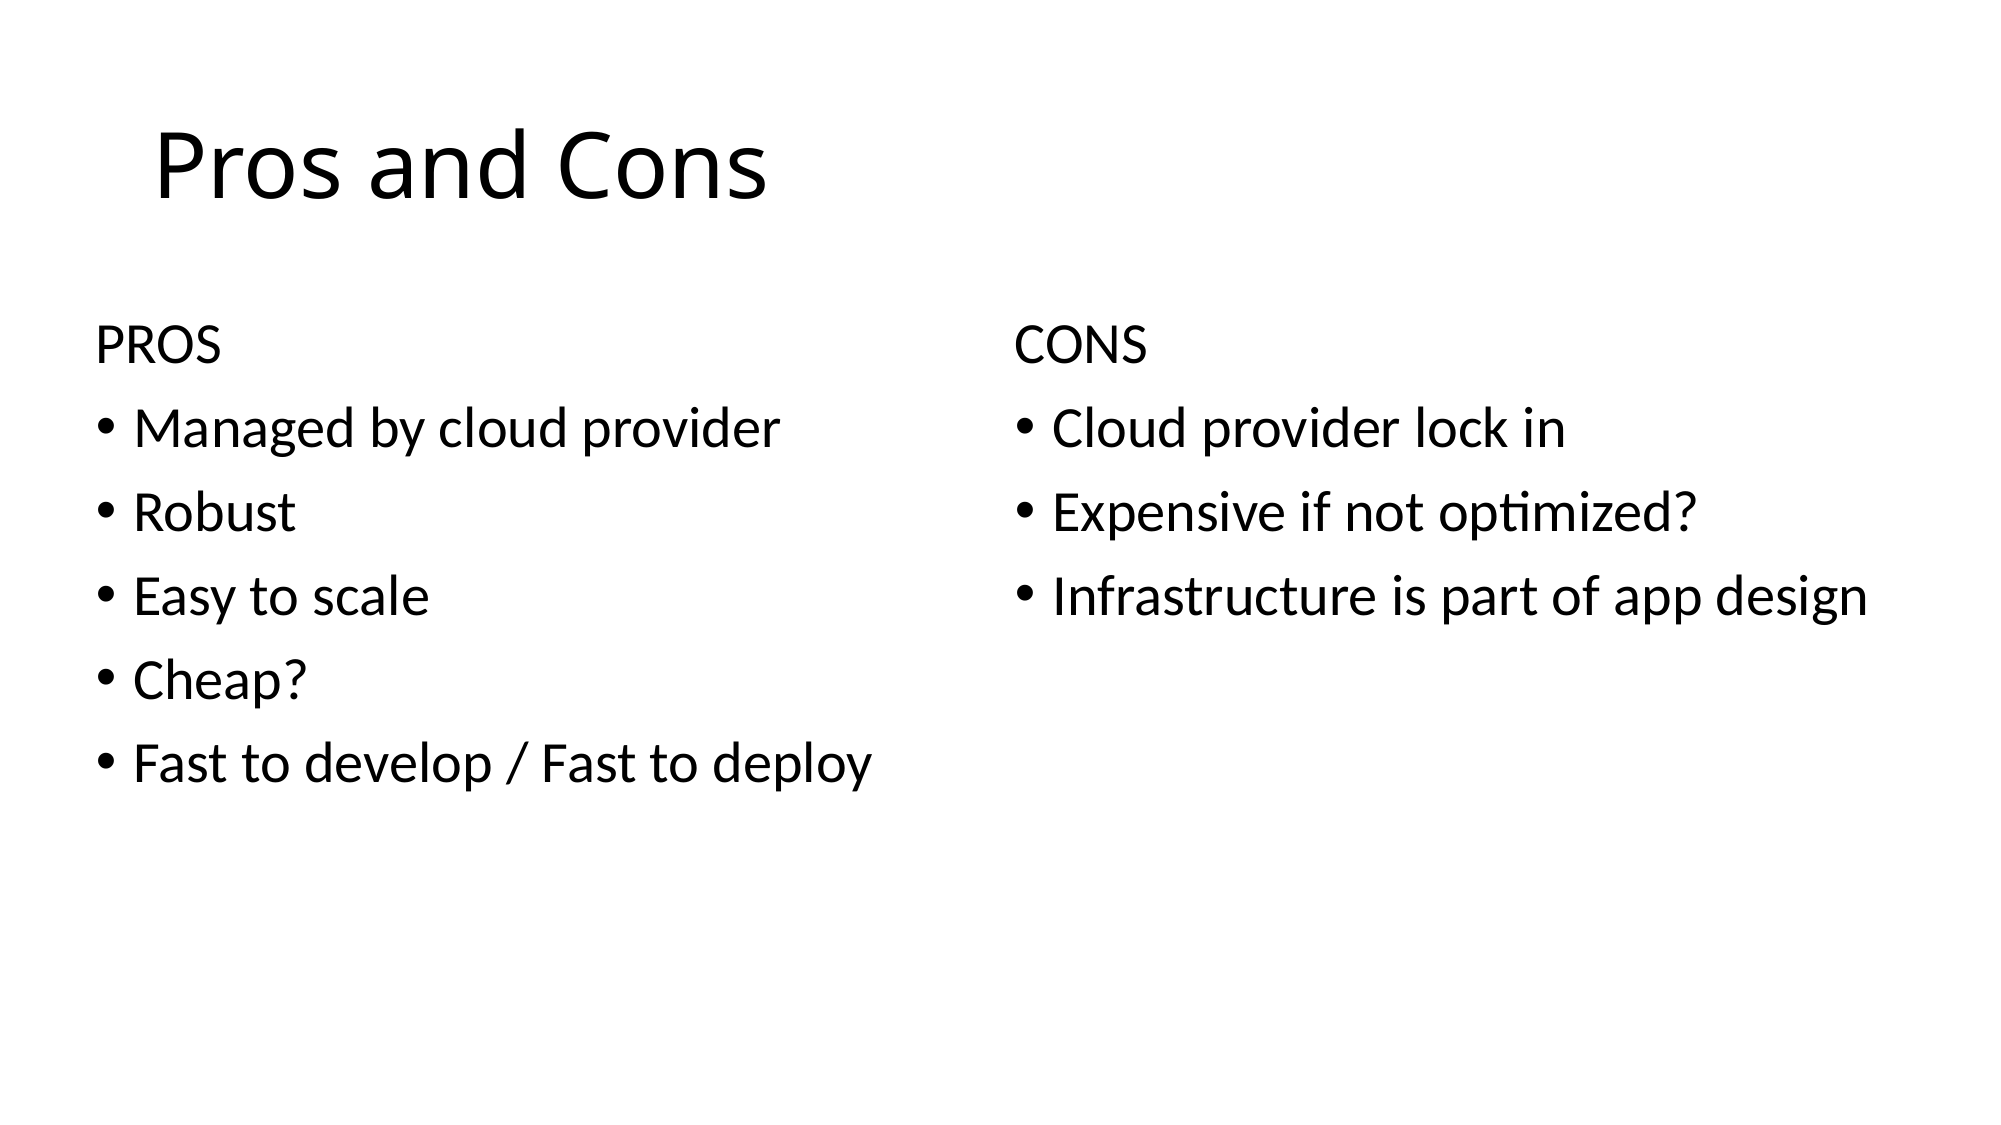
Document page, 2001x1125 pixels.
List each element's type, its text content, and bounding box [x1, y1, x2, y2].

list PROS Managed by cloud provider Robust Easy to scale Cheap? Fast to develop / Fast to deploy [80, 306, 999, 1020]
title Pros and Cons [137, 59, 1863, 278]
text_box CONS Cloud provider lock in Expensive if not optimized? Infrastructure is part of app design [999, 306, 1920, 1020]
